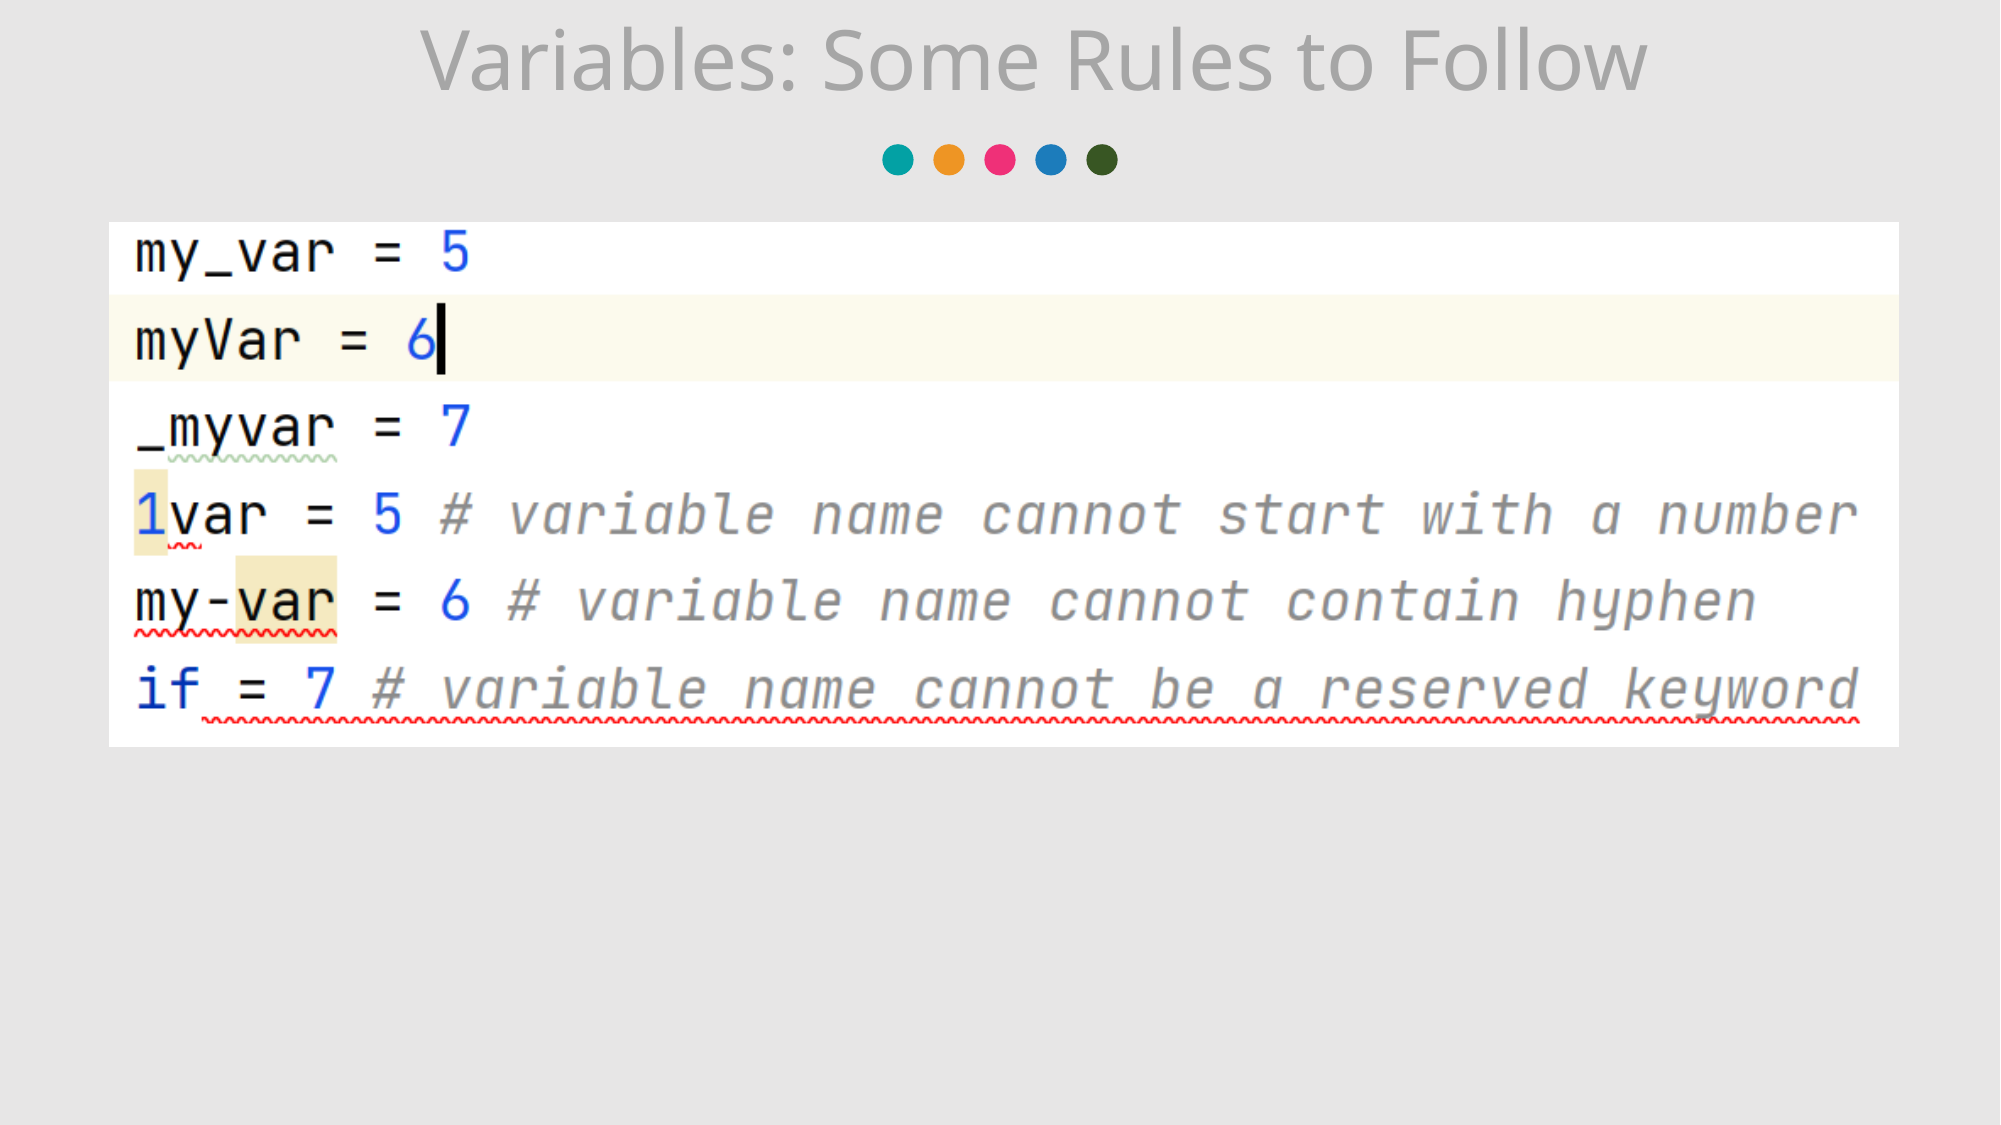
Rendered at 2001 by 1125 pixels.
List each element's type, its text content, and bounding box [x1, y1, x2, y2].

picture [109, 222, 1899, 747]
text_box [932, 143, 966, 177]
text_box [1034, 143, 1068, 177]
text_box Variables: Some Rules to Follow [50, 0, 2000, 115]
text_box [983, 143, 1017, 177]
text_box [881, 143, 915, 177]
text_box [1085, 143, 1119, 177]
